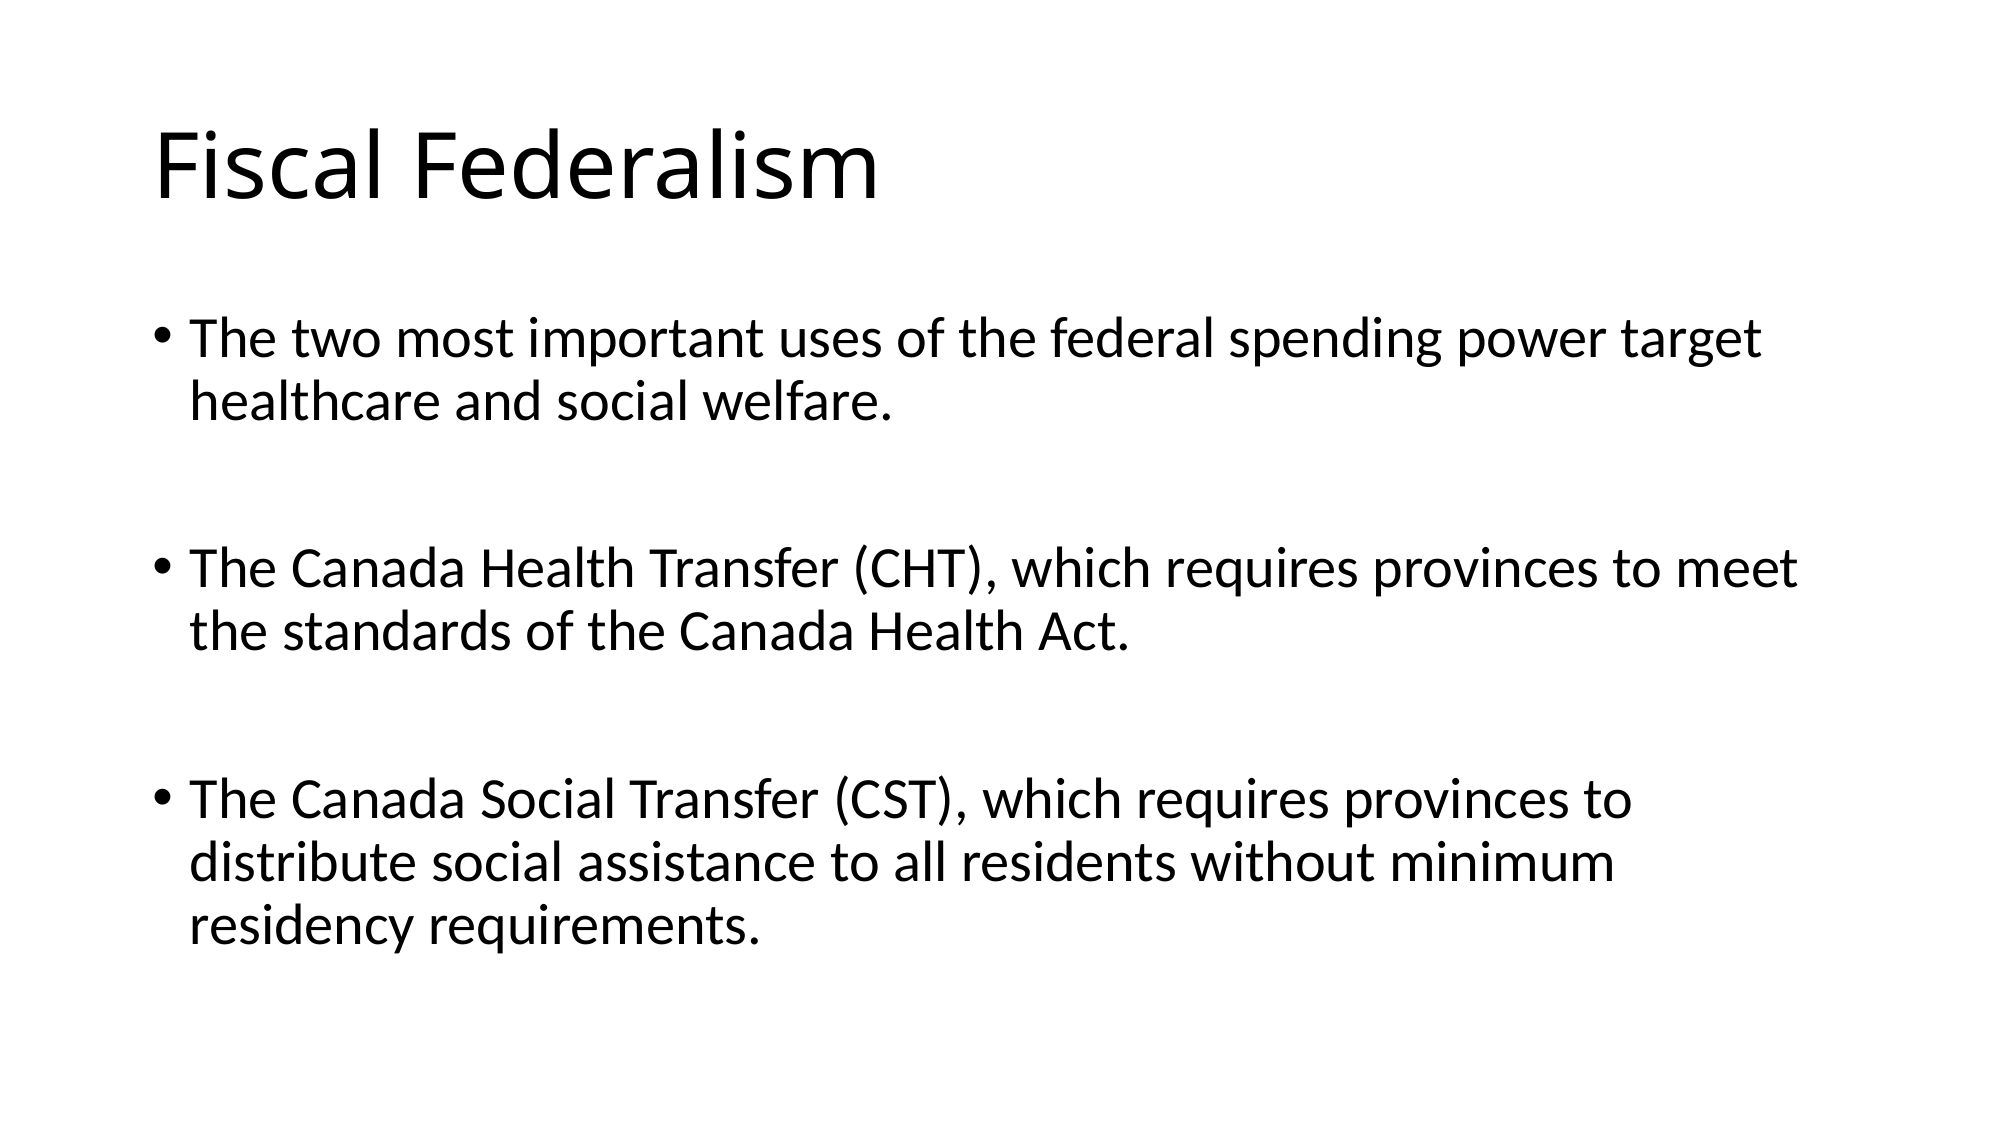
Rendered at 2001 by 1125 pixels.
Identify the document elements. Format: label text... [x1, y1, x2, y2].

title Fiscal Federalism [137, 59, 1863, 278]
list The two most important uses of the federal spending power target healthcare and social welfare. The Canada Health Transfer (CHT), which requires provinces to meet the standards of the Canada Health Act. The Canada Social Transfer (CST), which requires provinces to distribute social assistance to all residents without minimum residency requirements. [137, 299, 1863, 1014]
